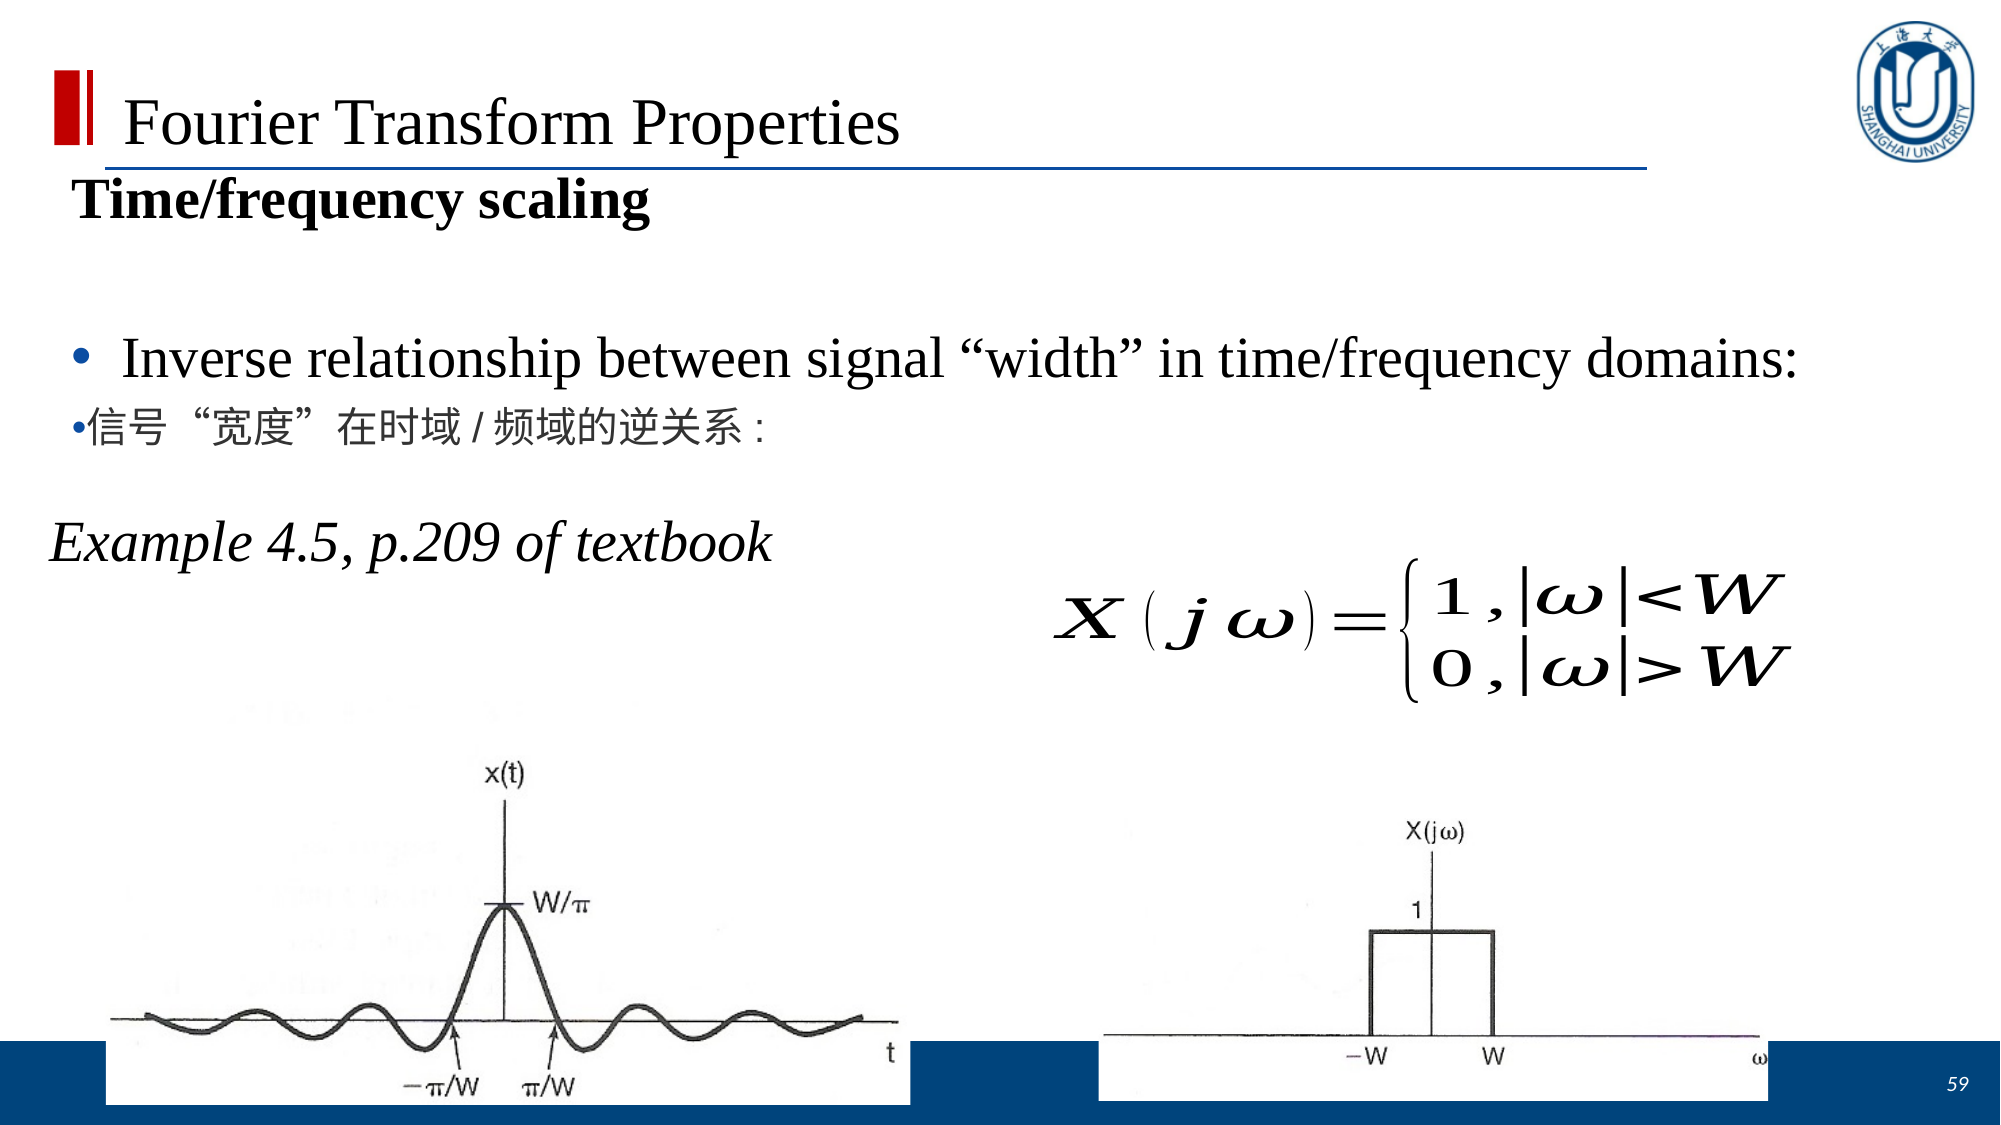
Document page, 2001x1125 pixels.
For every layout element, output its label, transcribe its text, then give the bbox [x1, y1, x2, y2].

text_box Example 4.5, p.209 of textbook [49, 503, 1916, 1125]
title Fourier Transform Properties [108, 37, 1857, 167]
picture [1098, 818, 1769, 1101]
slide_number 59 [1916, 1052, 1984, 1113]
picture [105, 695, 911, 1109]
picture [1855, 21, 1978, 163]
